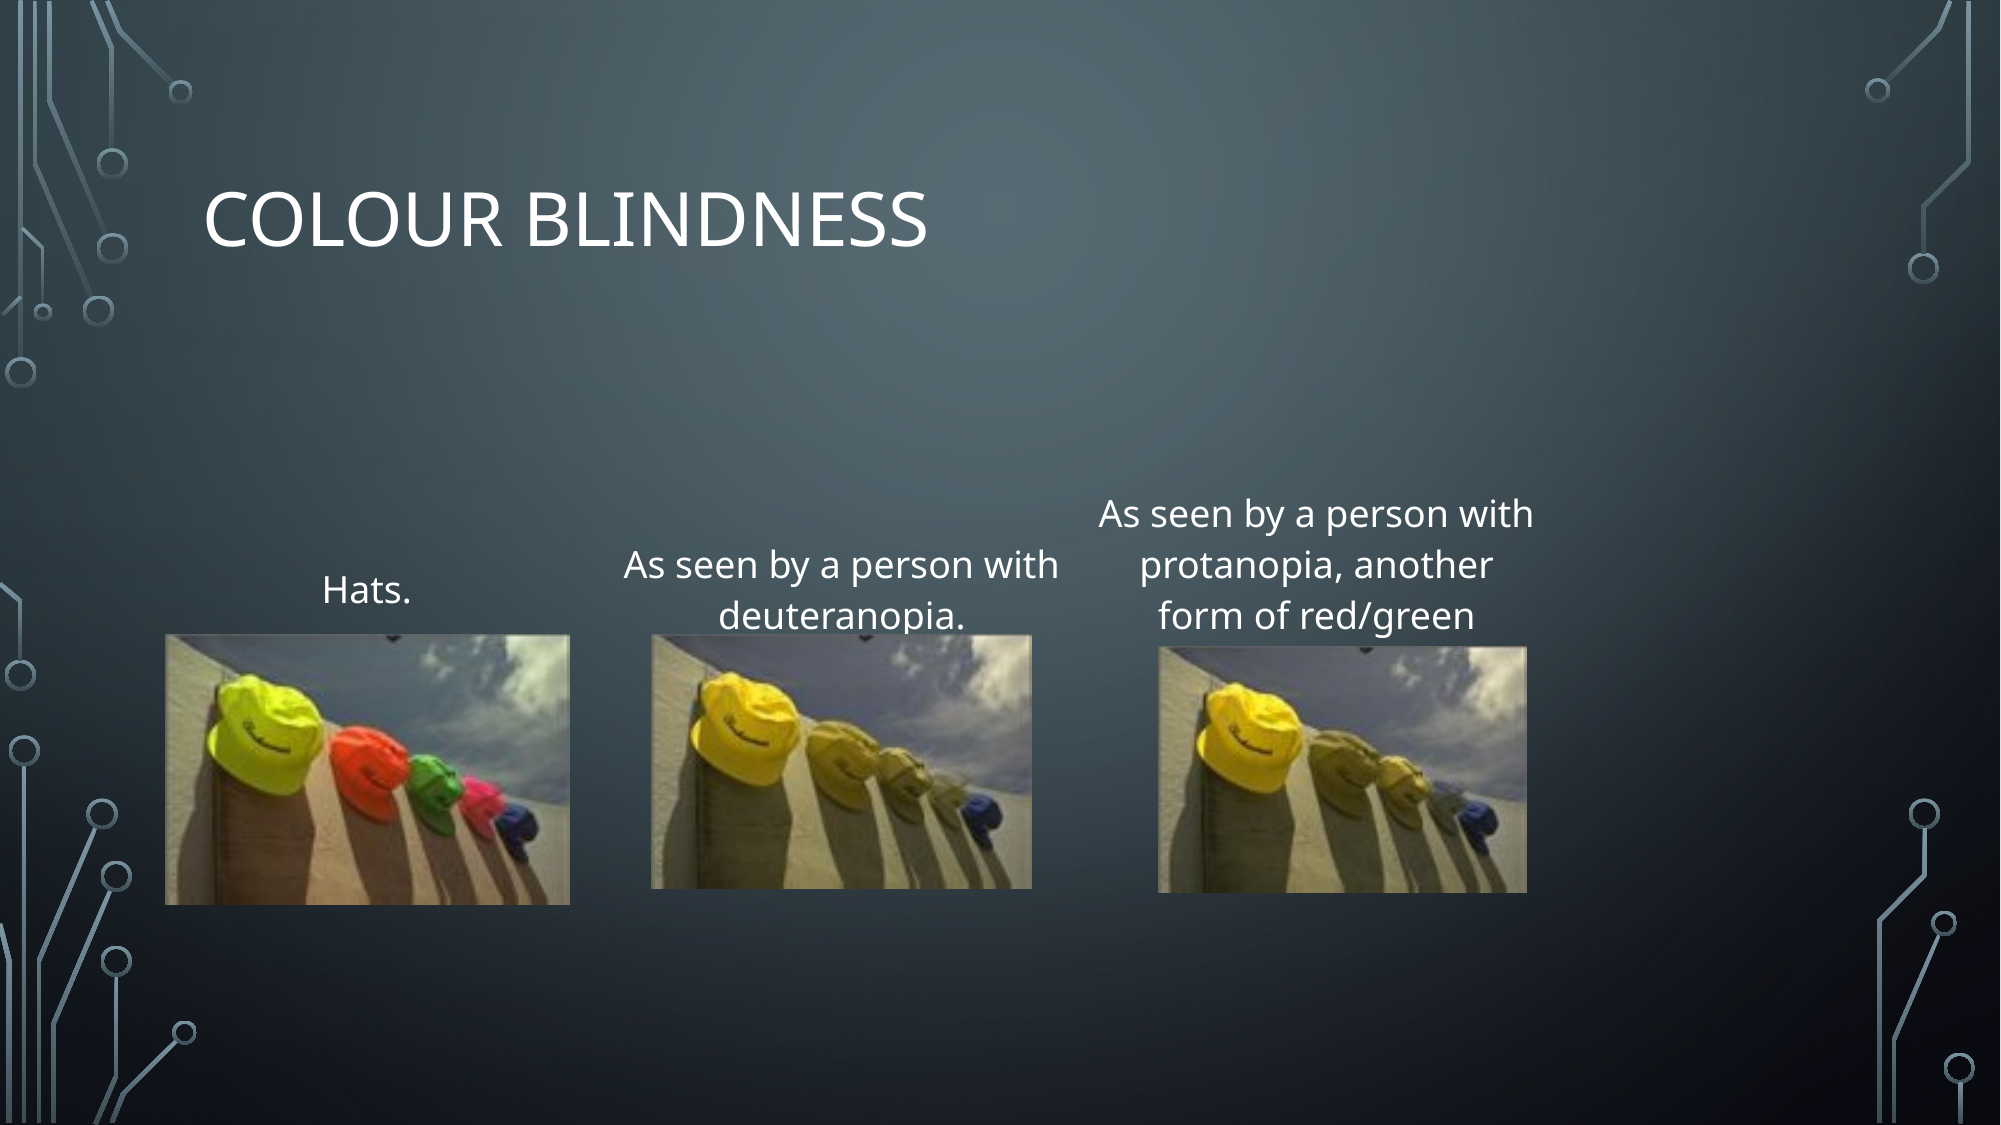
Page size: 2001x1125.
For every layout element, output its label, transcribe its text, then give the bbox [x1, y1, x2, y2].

table_header Hats. [129, 480, 604, 699]
title COLOUR BLINDNESS [187, 101, 1813, 344]
table_header As seen by a person with protanopia, another form of red/green deficit. [1079, 480, 1555, 699]
table_cell [129, 699, 604, 919]
picture [651, 634, 1033, 890]
table_cell [1079, 699, 1555, 919]
picture [1158, 646, 1528, 894]
table_header As seen by a person with deuteranopia. [604, 480, 1079, 699]
picture [165, 634, 570, 906]
table_cell [604, 699, 1079, 919]
